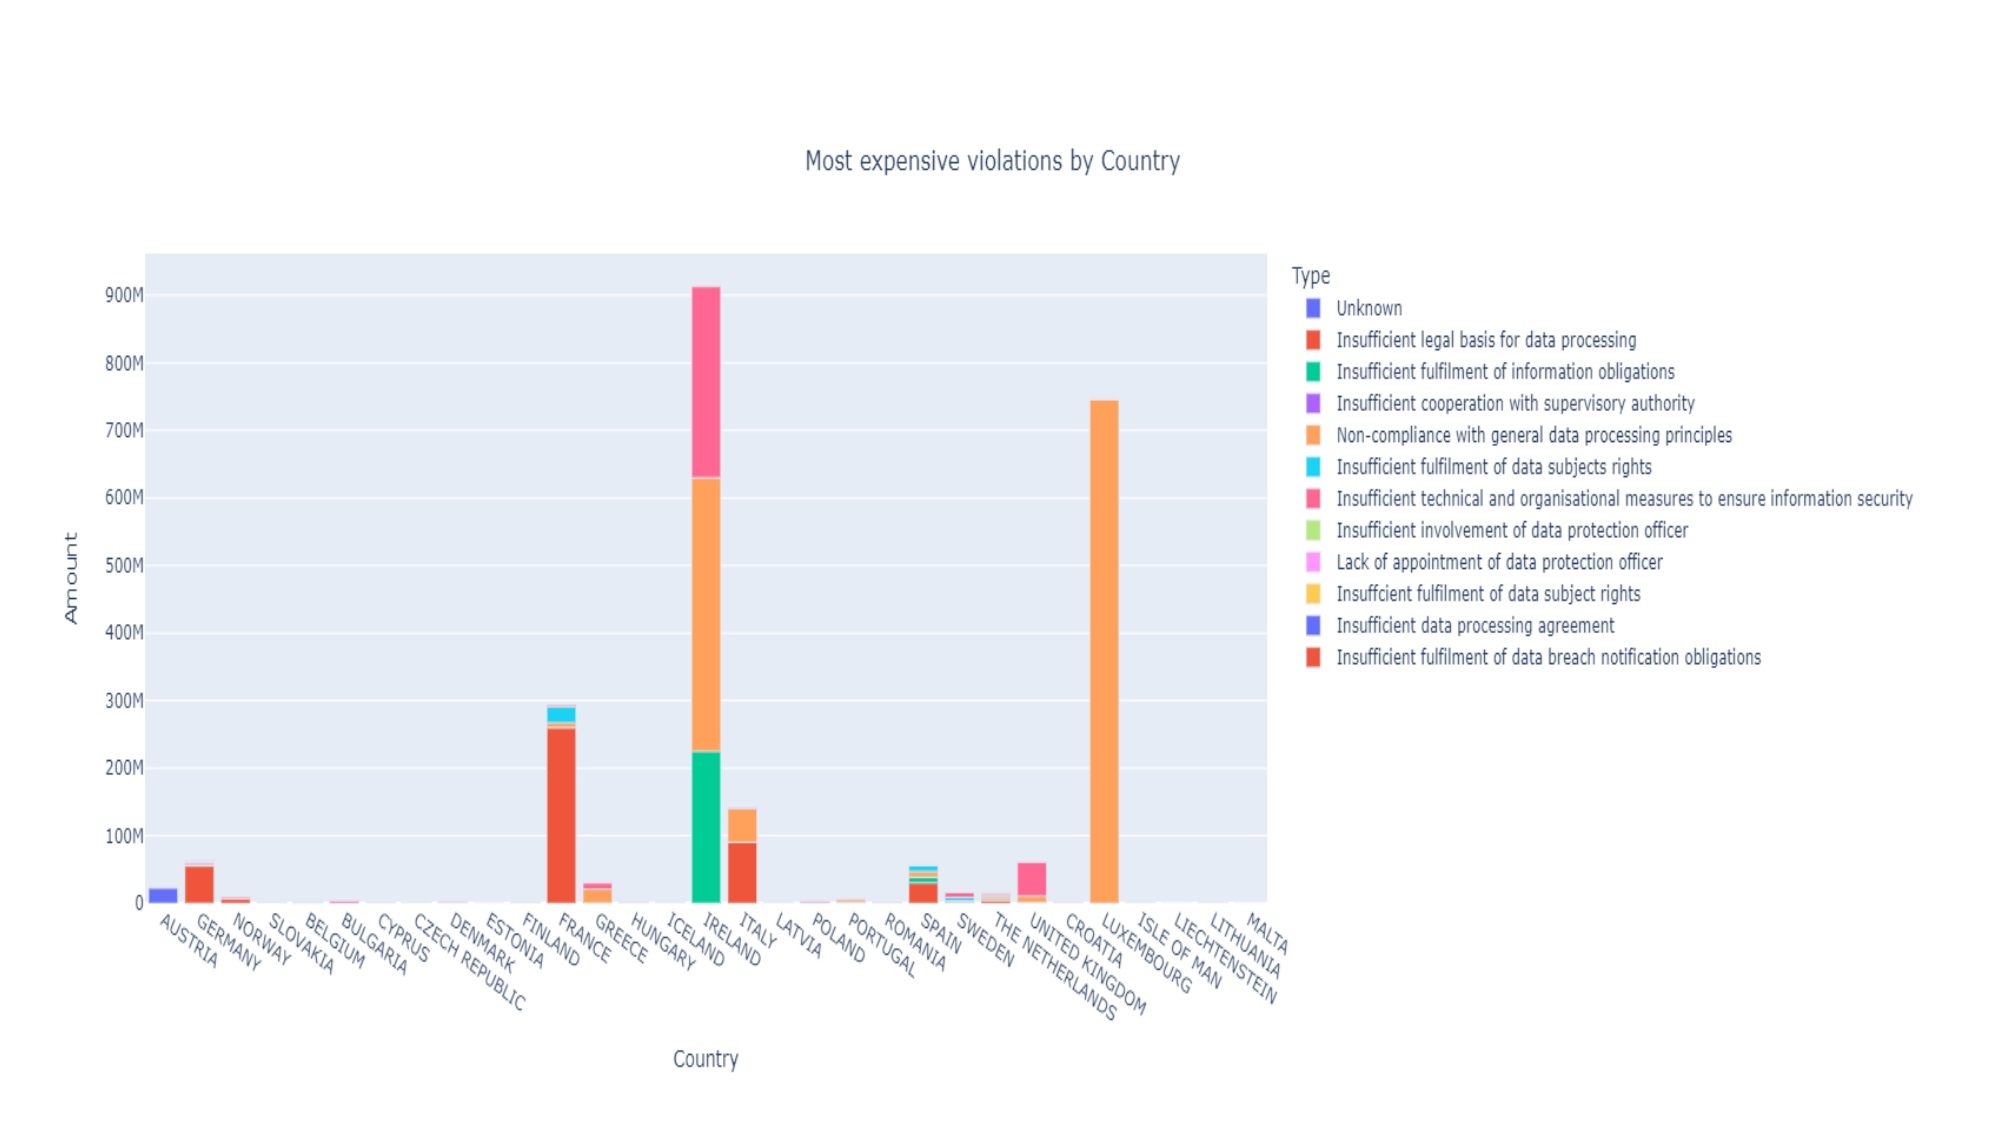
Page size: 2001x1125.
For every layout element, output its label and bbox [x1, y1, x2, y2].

picture [51, 87, 1935, 1089]
